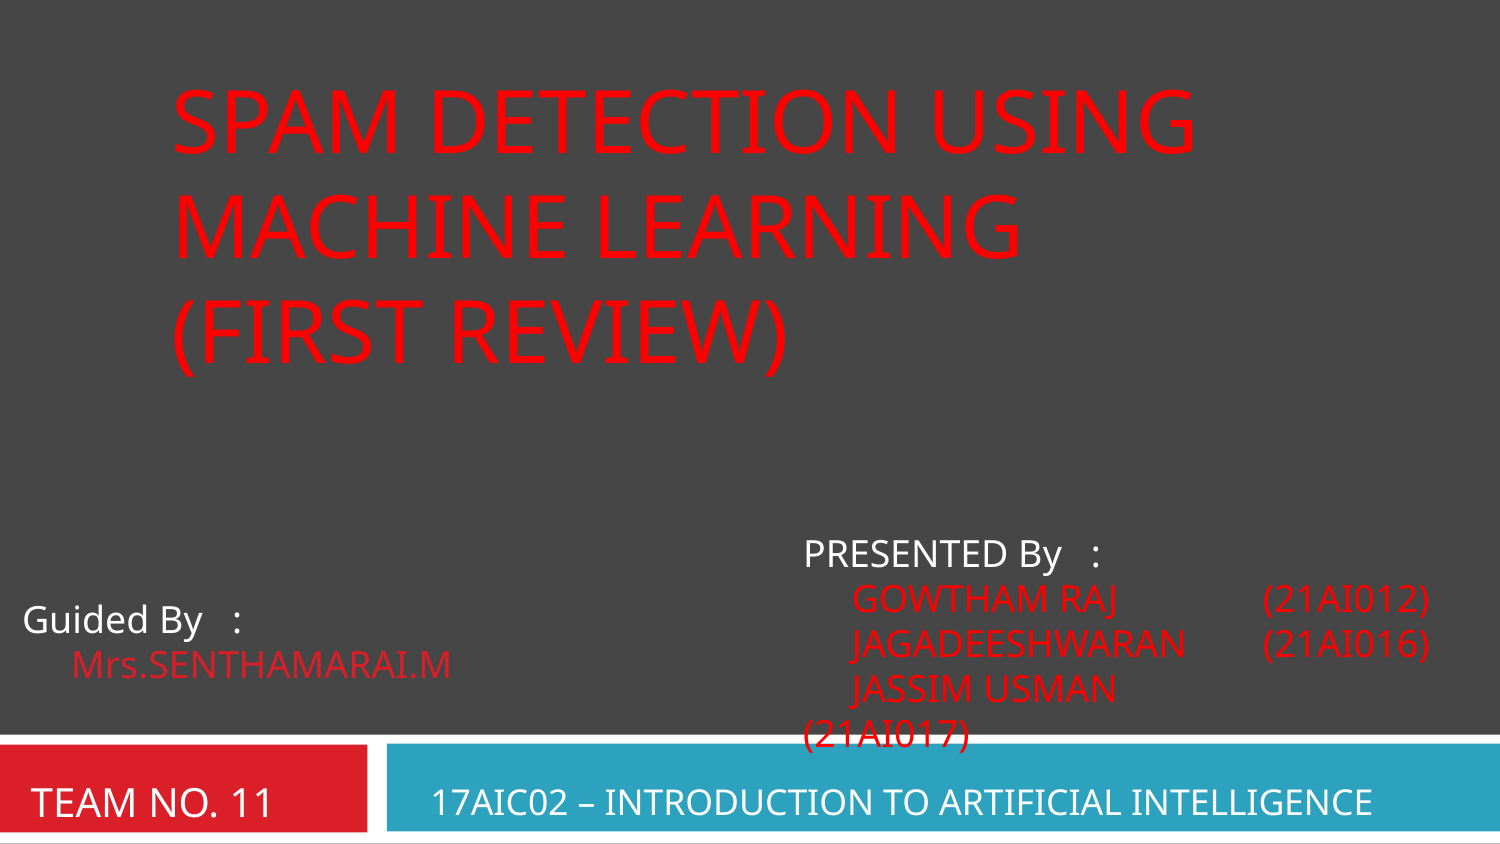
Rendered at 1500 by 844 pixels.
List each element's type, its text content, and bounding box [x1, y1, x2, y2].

text_box Guided By : Mrs.SENTHAMARAI.M [7, 588, 508, 694]
text_box TEAM NO. 11 [15, 769, 375, 834]
text_box PRESENTED By : GOWTHAM RAJ (21AI012) JAGADEESHWARAN (21AI016) JASSIM USMAN (21AI017) [788, 522, 1450, 763]
subtitle 17AIC02 – INTRODUCTION TO ARTIFICIAL INTELLIGENCE [415, 759, 1485, 844]
title SPAM DETECTION USING MACHINE LEARNING (FIRST REVIEW) [156, 54, 1282, 389]
